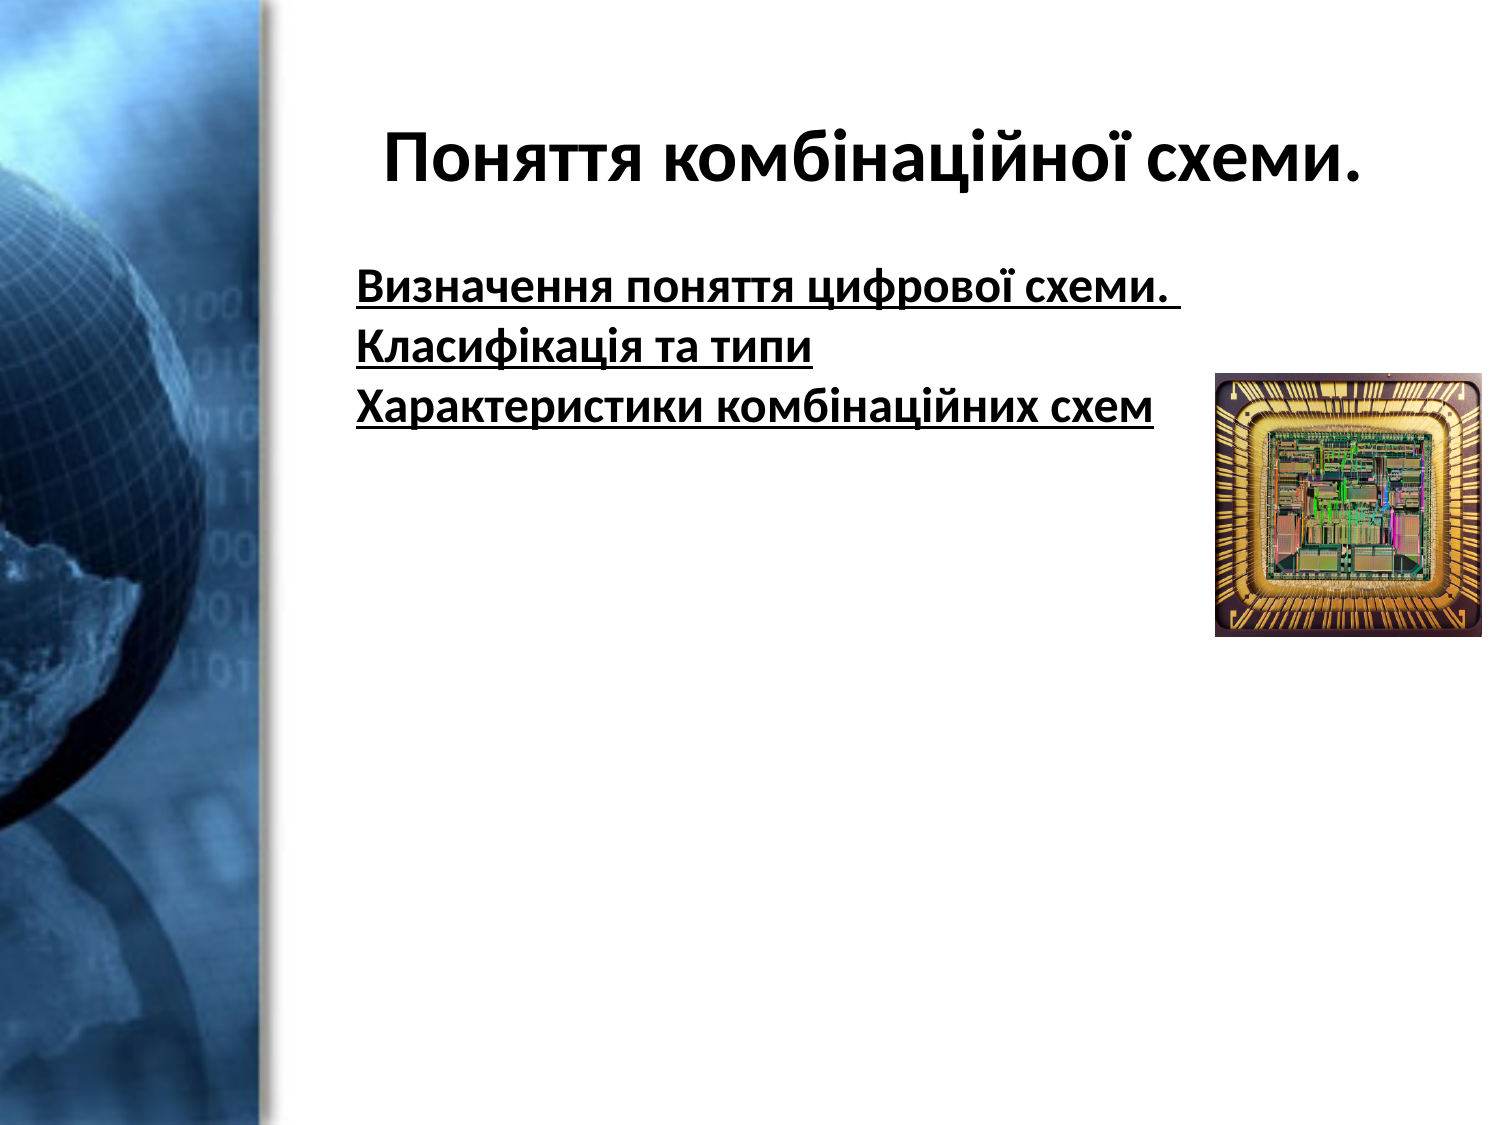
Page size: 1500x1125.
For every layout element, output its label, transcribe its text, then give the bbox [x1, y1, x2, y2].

title Поняття комбінаційної схеми. [265, 57, 1500, 245]
picture [0, 0, 1500, 1125]
picture [1215, 373, 1482, 637]
text_box Визначення поняття цифрової схеми. Класифікація та типи Характеристики комбінаційних схем [341, 245, 1500, 692]
